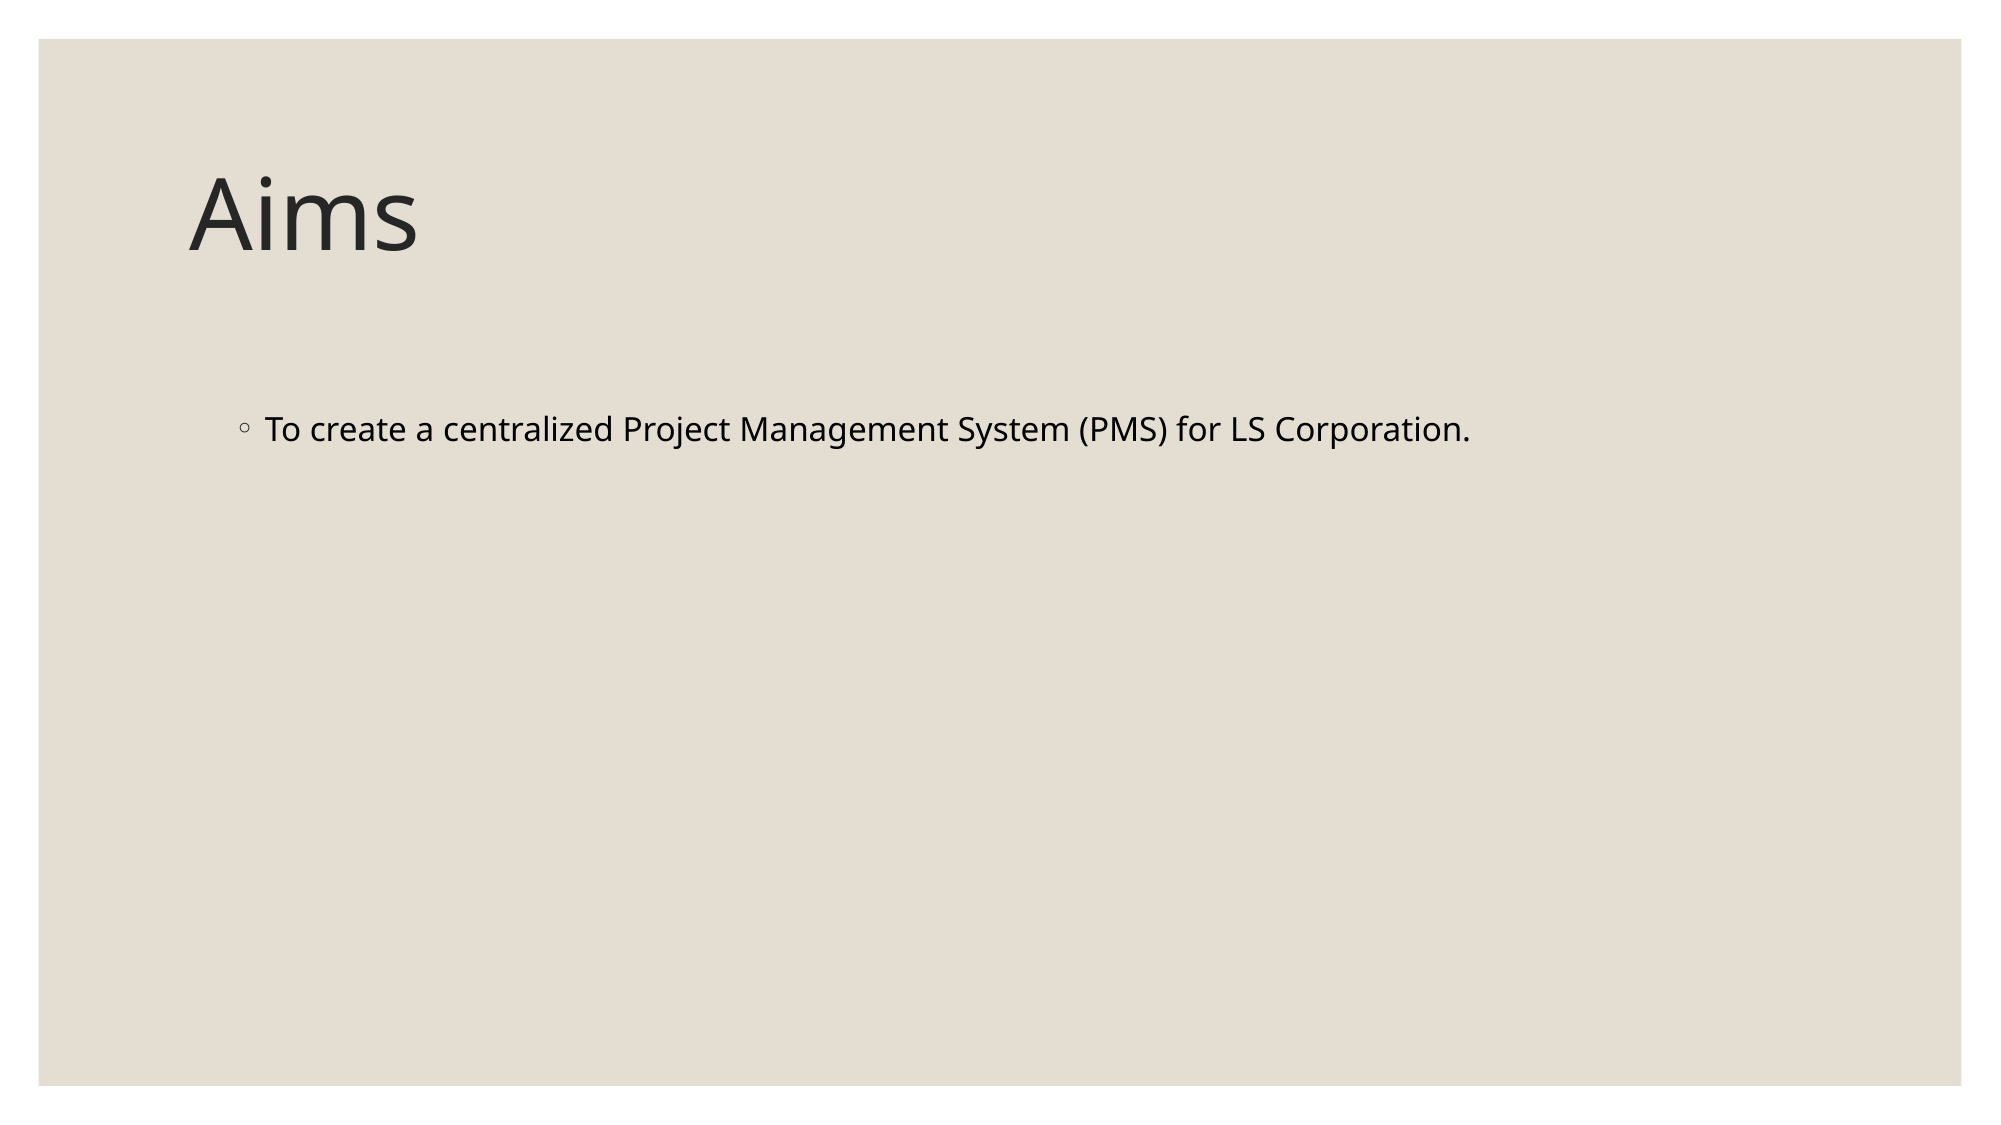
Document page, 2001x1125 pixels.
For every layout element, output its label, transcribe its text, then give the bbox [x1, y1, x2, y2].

title Aims [174, 105, 1825, 331]
list To create a centralized Project Management System (PMS) for LS Corporation. [174, 345, 1825, 990]
